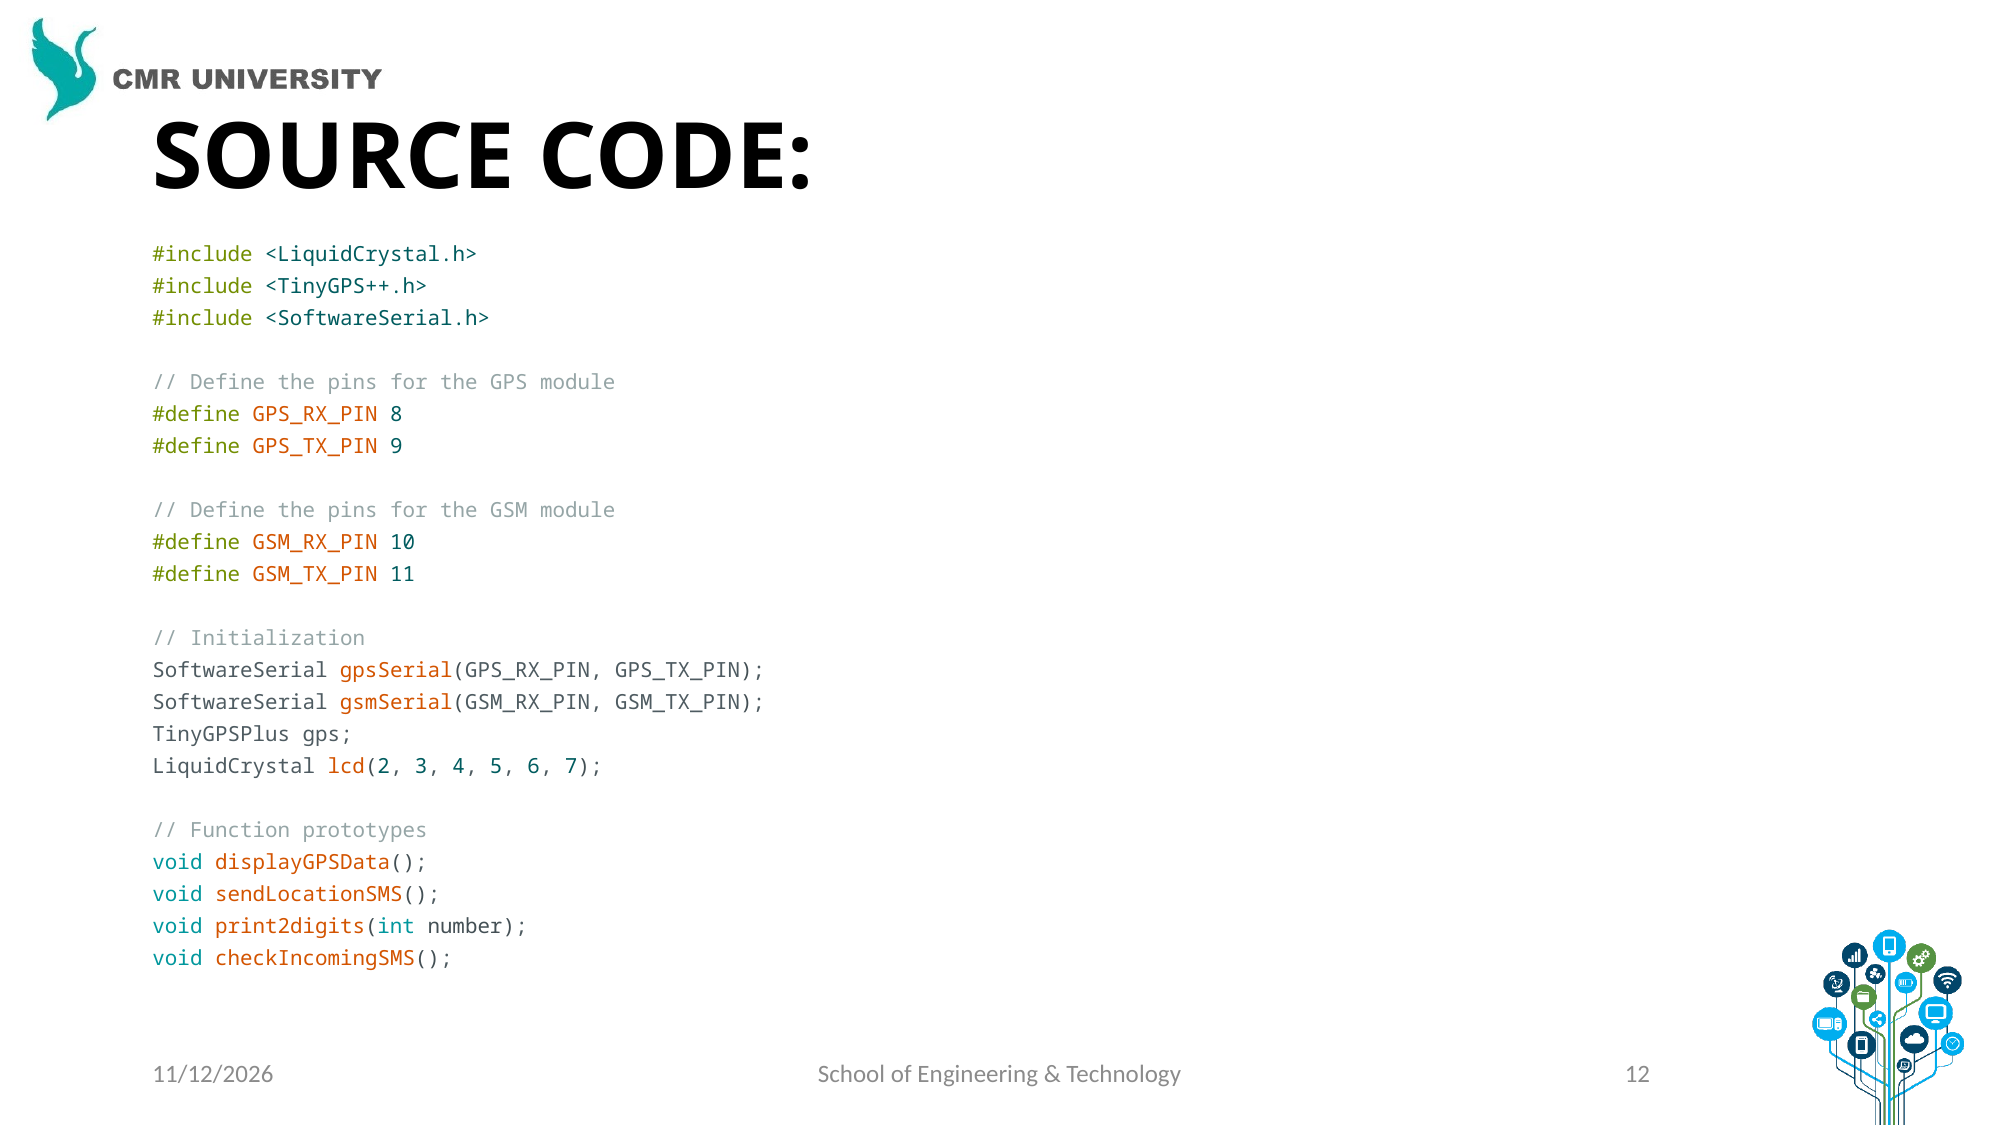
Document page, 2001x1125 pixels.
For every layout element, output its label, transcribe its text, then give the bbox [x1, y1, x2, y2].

list #include <LiquidCrystal.h> #include <TinyGPS++.h> #include <SoftwareSerial.h> // Define the pins for the GPS module #define GPS_RX_PIN 8 #define GPS_TX_PIN 9 // Define the pins for the GSM module #define GSM_RX_PIN 10 #define GSM_TX_PIN 11 // Initialization SoftwareSerial gpsSerial(GPS_RX_PIN, GPS_TX_PIN); SoftwareSerial gsmSerial(GSM_RX_PIN, GSM_TX_PIN); TinyGPSPlus gps; LiquidCrystal lcd(2, 3, 4, 5, 6, 7); // Function prototypes void displayGPSData(); void sendLocationSMS(); void print2digits(int number); void checkIncomingSMS(); [137, 228, 1834, 969]
picture [1884, 951, 1895, 955]
picture [1906, 1034, 1923, 1043]
picture [1856, 1037, 1867, 1053]
picture [1776, 919, 2000, 1125]
picture [10, 17, 388, 125]
picture [1820, 1018, 1832, 1029]
slide_number 12 [1412, 1042, 1863, 1103]
picture [1938, 1028, 1946, 1047]
picture [1835, 1018, 1841, 1030]
footer School of Engineering & Technology [662, 1042, 1338, 1103]
picture [1916, 1028, 1934, 1059]
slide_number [137, 1042, 588, 1103]
title SOURCE CODE: [137, 97, 1863, 219]
